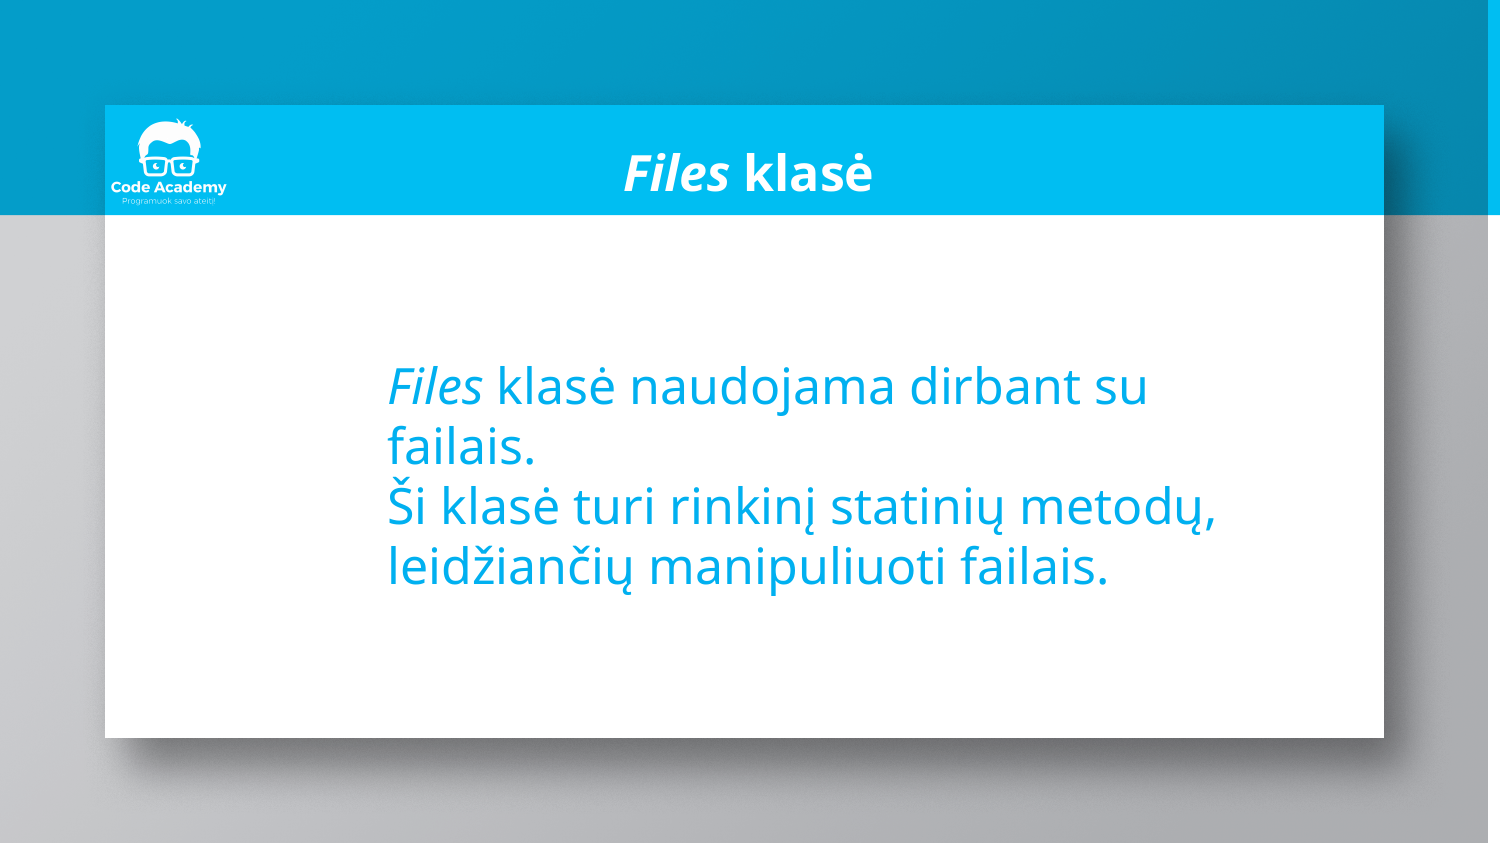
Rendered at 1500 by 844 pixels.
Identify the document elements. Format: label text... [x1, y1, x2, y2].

picture [156, 182, 164, 192]
picture [0, 216, 1488, 843]
list Files klasė naudojama dirbant su failais. Ši klasė turi rinkinį statinių metodų, leidžiančių manipuliuoti failais. [241, 237, 1308, 711]
picture [122, 182, 144, 192]
picture [139, 121, 200, 176]
title Files klasė [241, 106, 1257, 217]
picture [204, 185, 211, 192]
